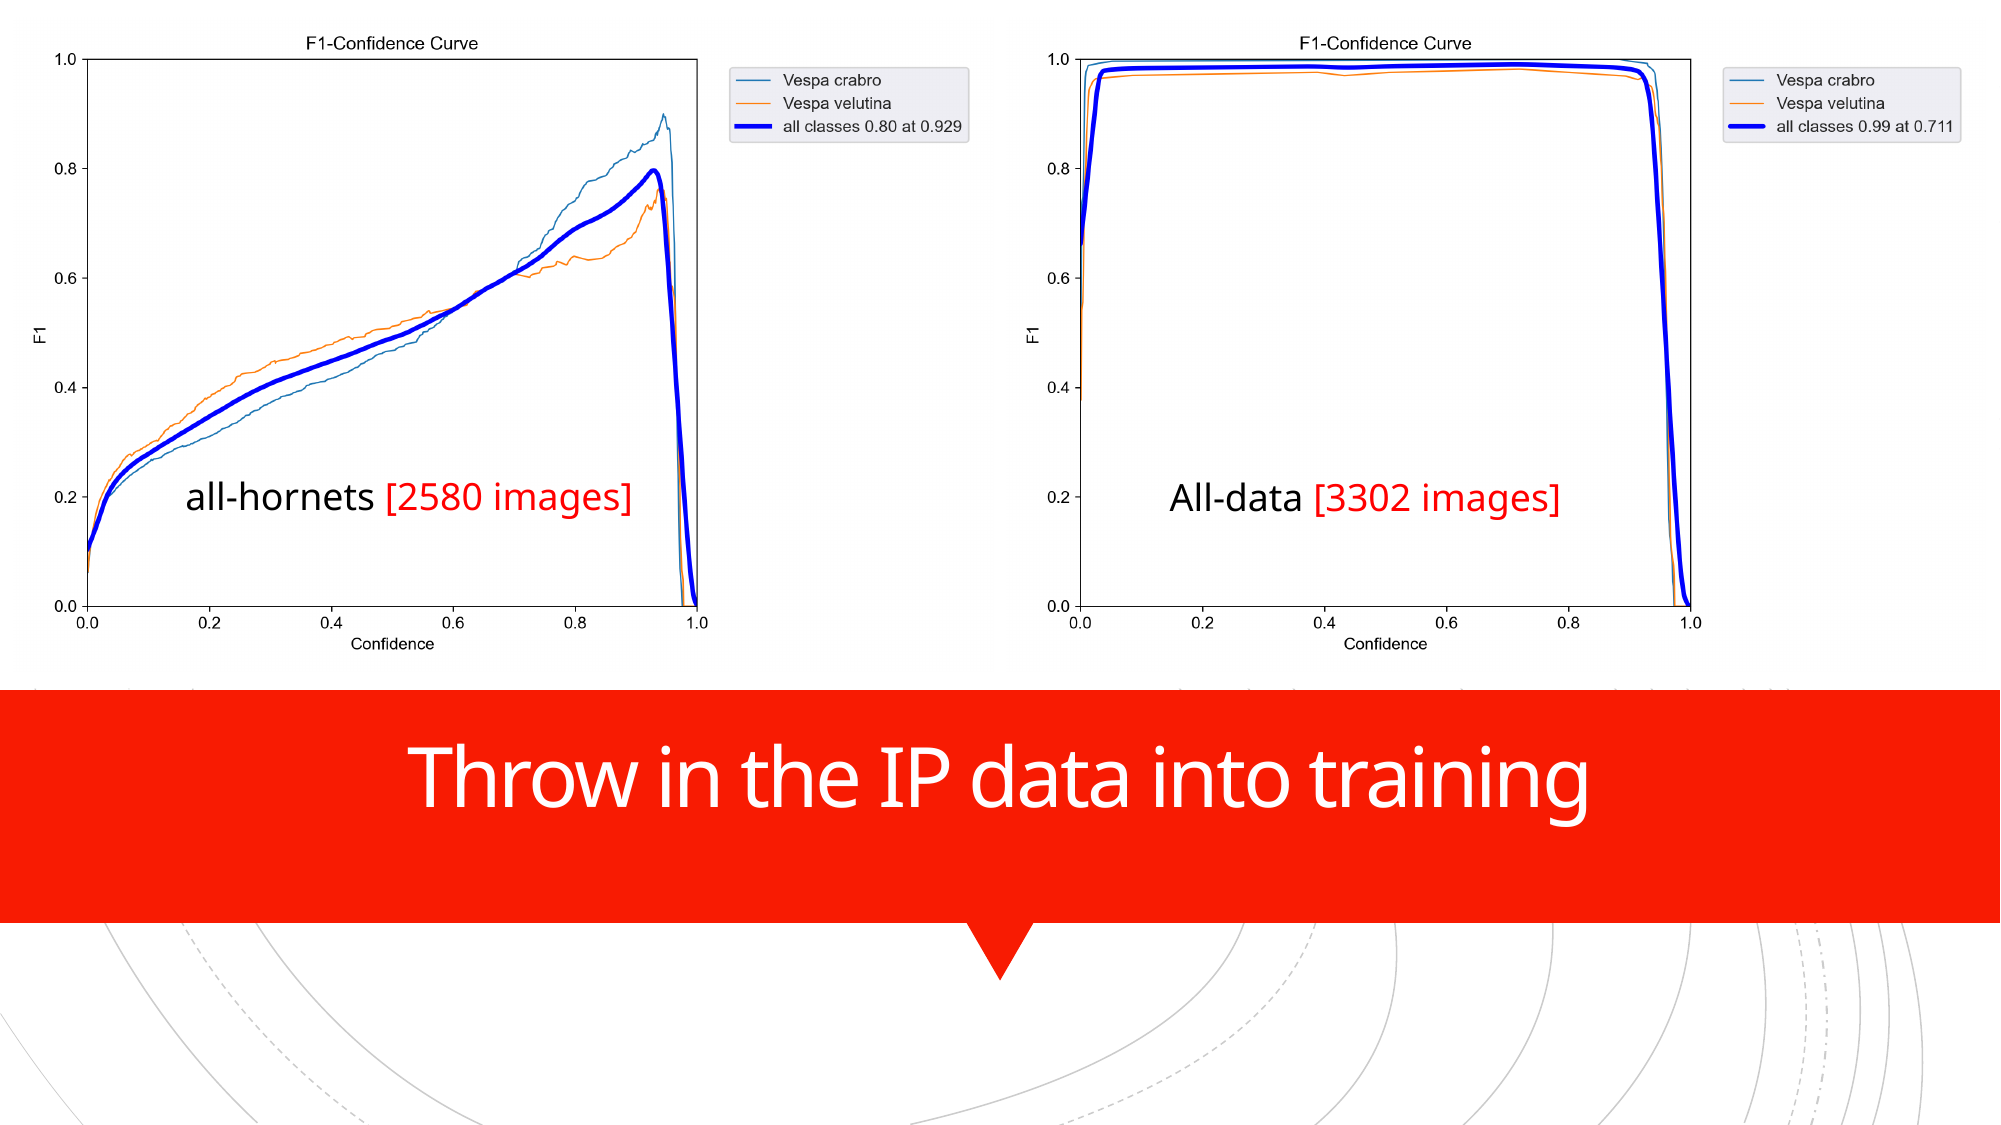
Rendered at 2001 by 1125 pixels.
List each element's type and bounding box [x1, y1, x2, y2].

text_box [0, 981, 2000, 1125]
picture [1006, 17, 1986, 672]
list [13, 17, 994, 672]
text_box [0, 0, 2000, 689]
text_box [0, 689, 2000, 981]
